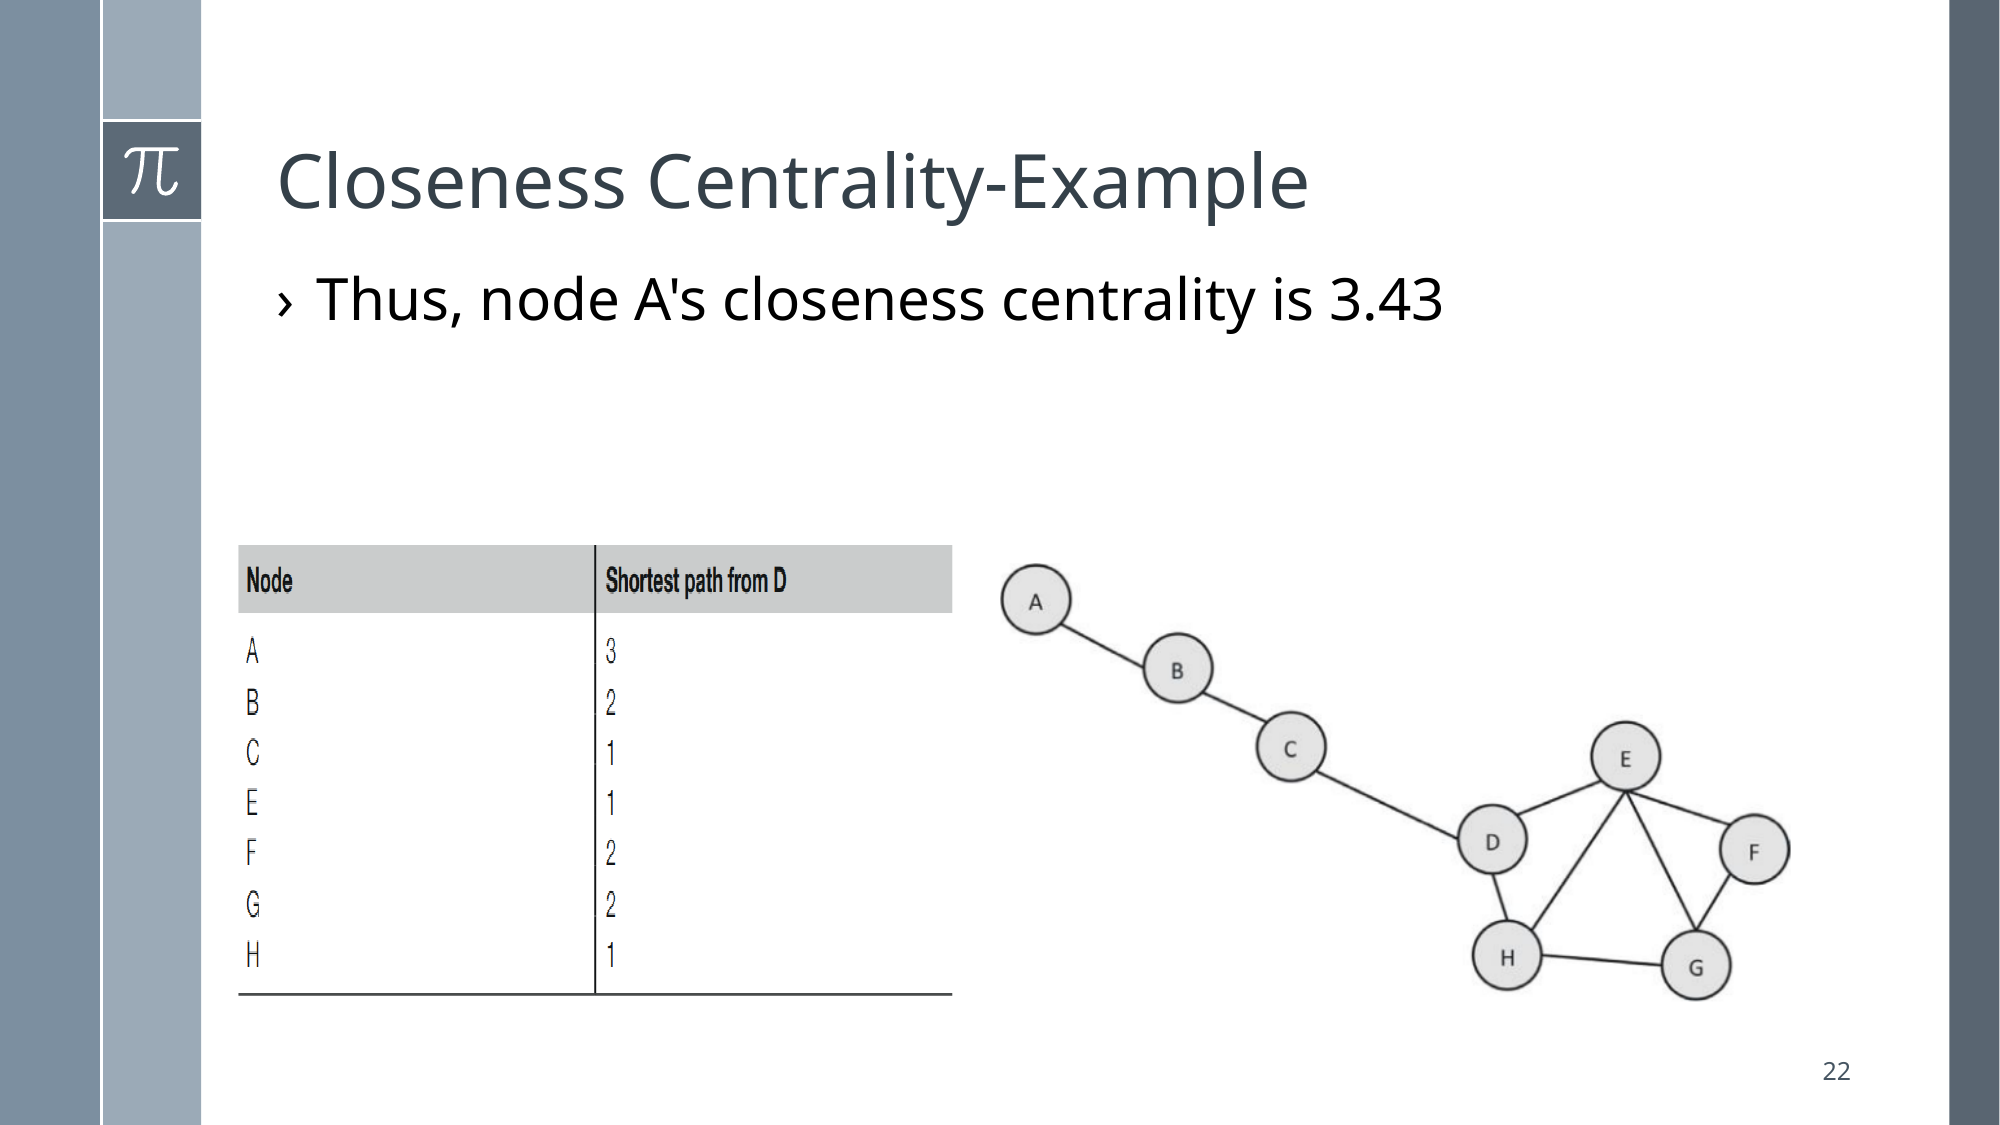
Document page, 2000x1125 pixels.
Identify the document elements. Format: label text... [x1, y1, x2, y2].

title Closeness Centrality-Example [261, 29, 1867, 233]
picture [224, 524, 961, 1000]
list Thus, node A's closeness centrality is 3.43 [261, 262, 1867, 1013]
picture [999, 562, 1849, 1030]
slide_number 22 [1766, 1042, 1867, 1103]
